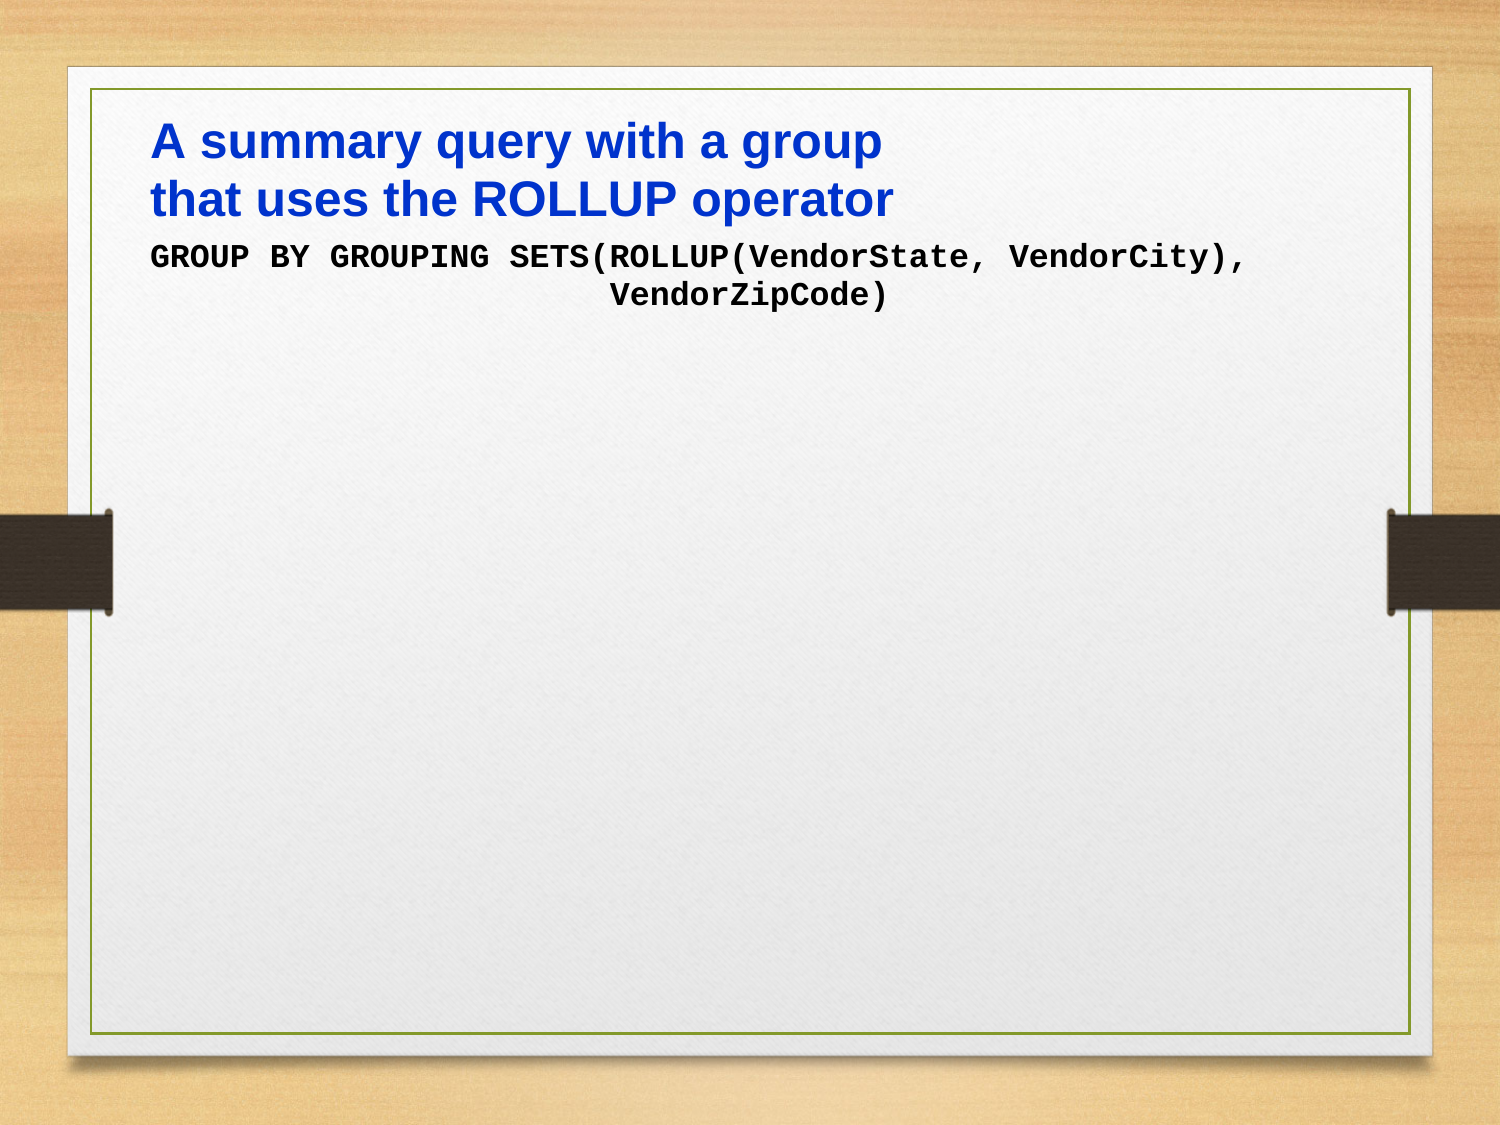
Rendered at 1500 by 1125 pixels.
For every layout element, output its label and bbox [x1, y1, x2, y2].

picture [0, 0, 1500, 1125]
text_box [149, 112, 1361, 459]
